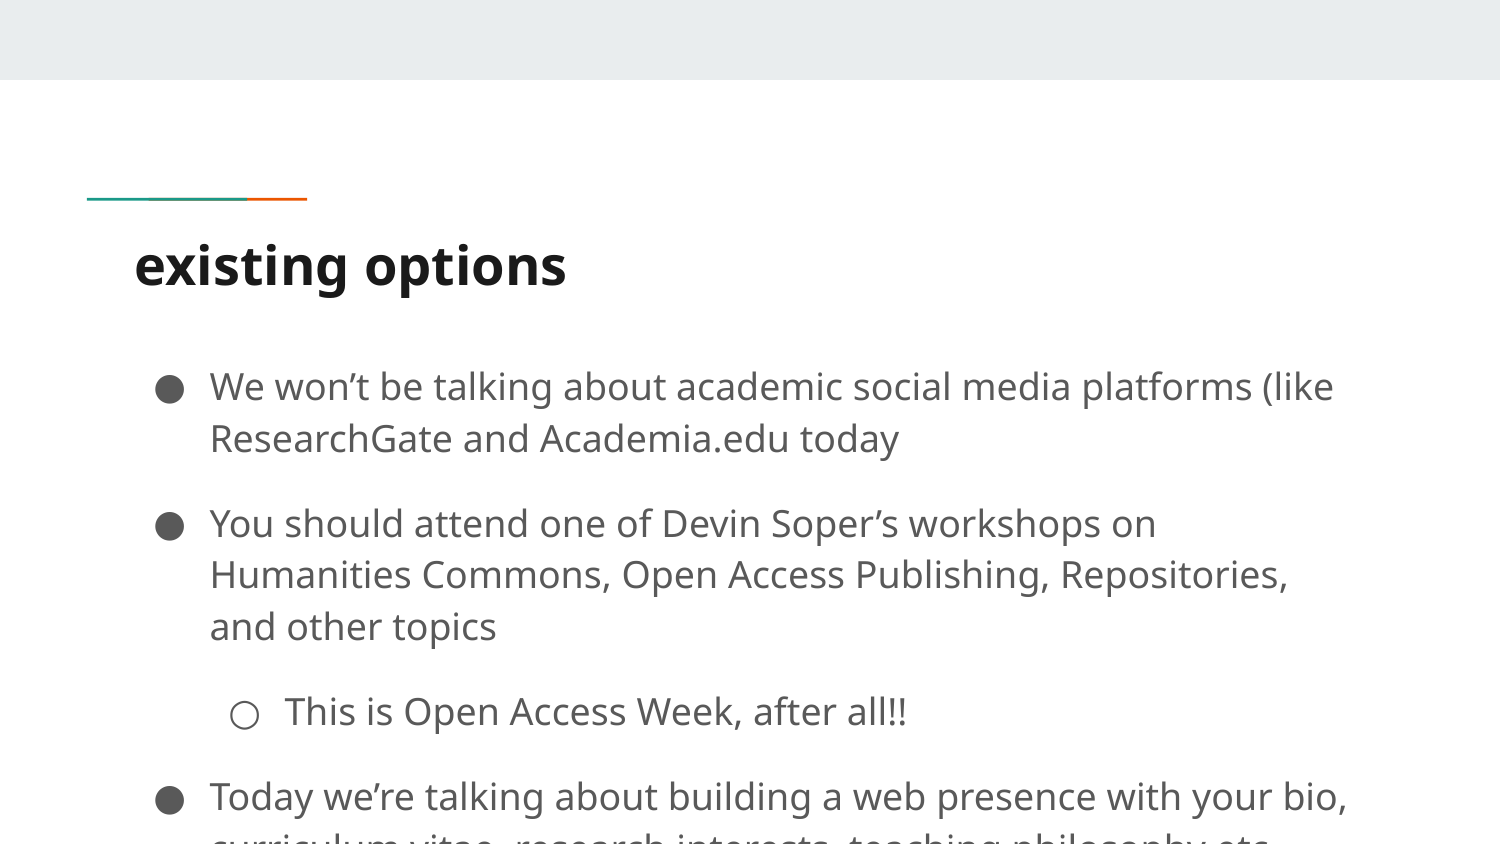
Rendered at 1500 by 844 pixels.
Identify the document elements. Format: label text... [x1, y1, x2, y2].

title existing options [119, 216, 1381, 305]
list We won’t be talking about academic social media platforms (like ResearchGate and Academia.edu today You should attend one of Devin Soper’s workshops on Humanities Commons, Open Access Publishing, Repositories, and other topics This is Open Access Week, after all!! Today we’re talking about building a web presence with your bio, curriculum vitae, research interests, teaching philosophy etc. [119, 341, 1381, 712]
